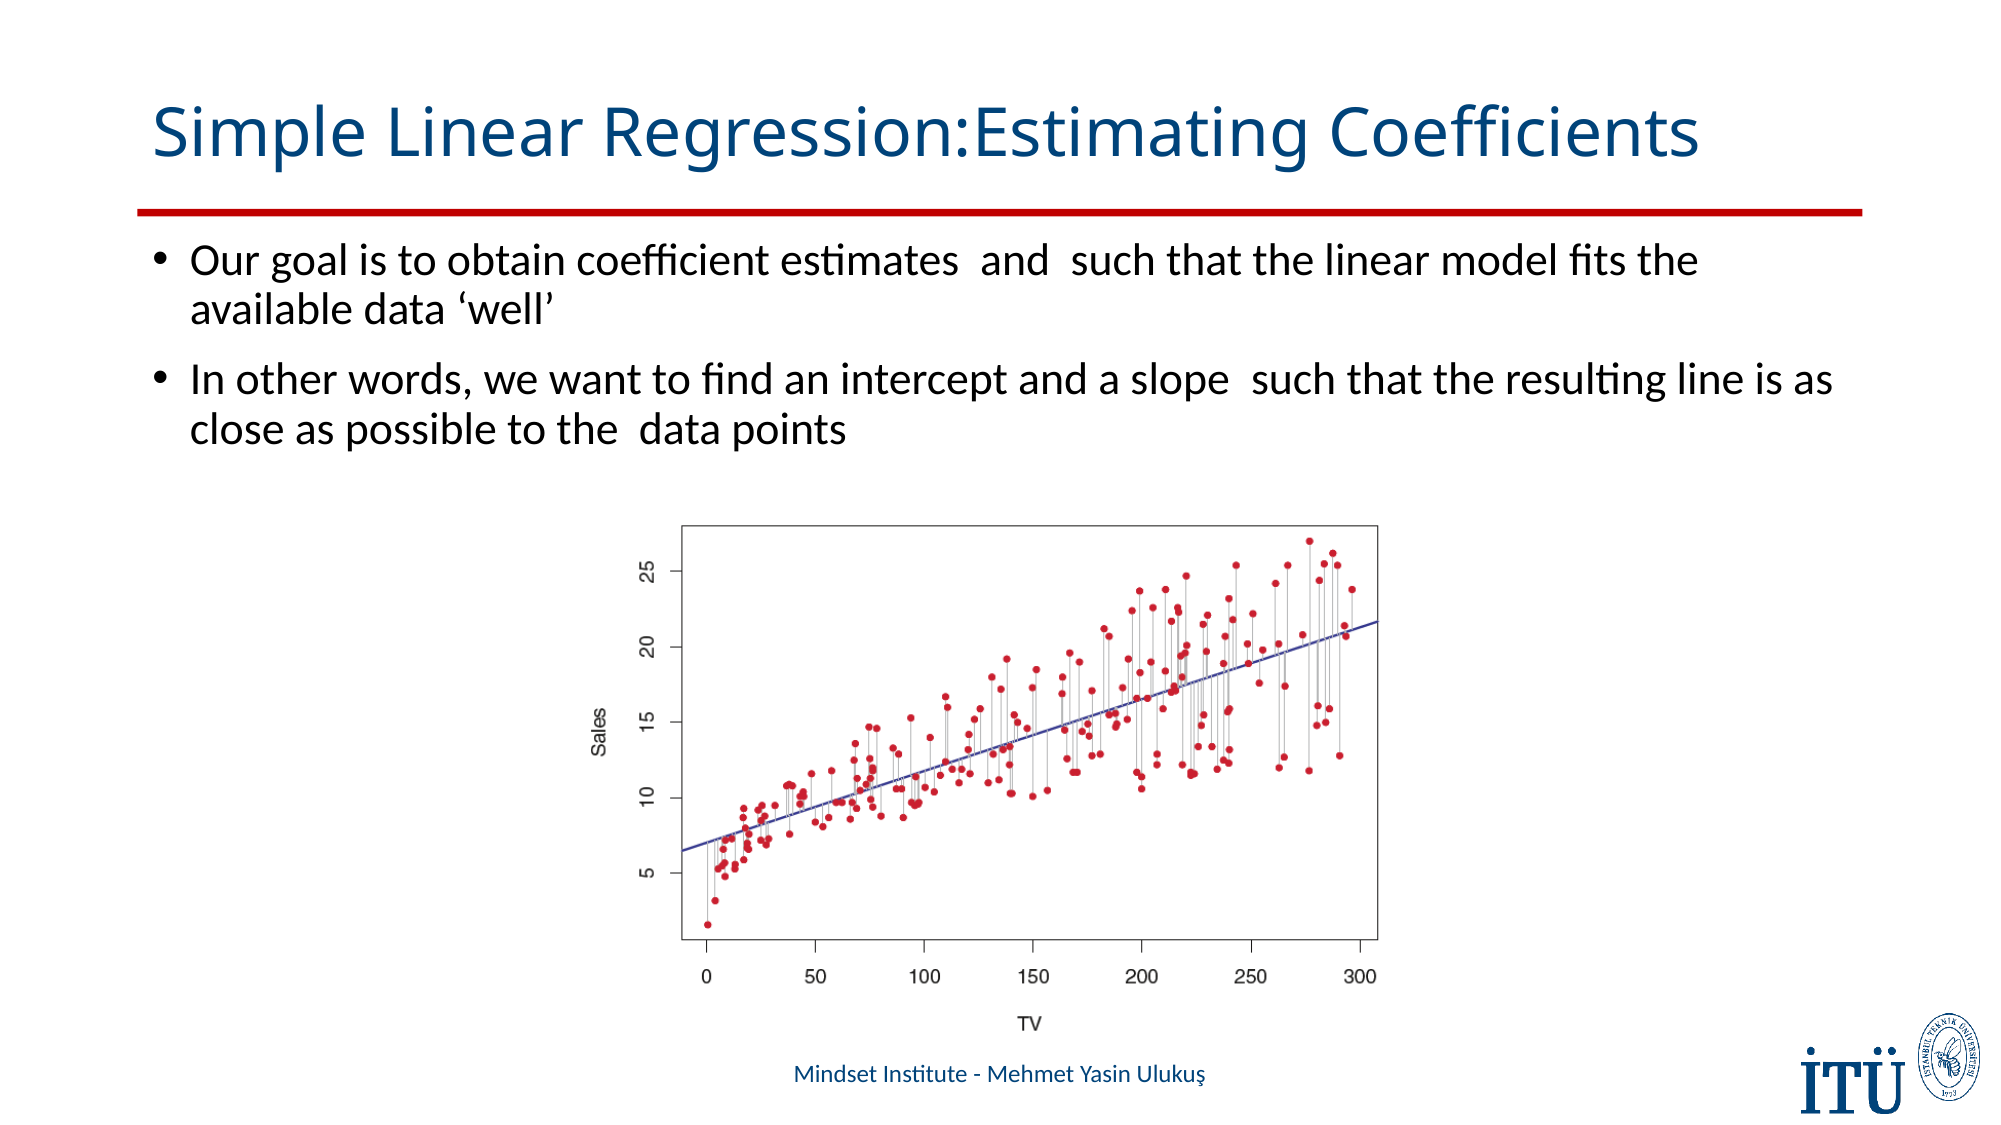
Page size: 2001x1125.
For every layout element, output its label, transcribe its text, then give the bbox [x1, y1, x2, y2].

picture [1801, 1013, 1980, 1114]
title Simple Linear Regression:Estimating Coefficients [137, 59, 1863, 209]
picture [587, 512, 1407, 1043]
footer Mindset Institute - Mehmet Yasin Ulukuş [662, 1043, 1338, 1103]
